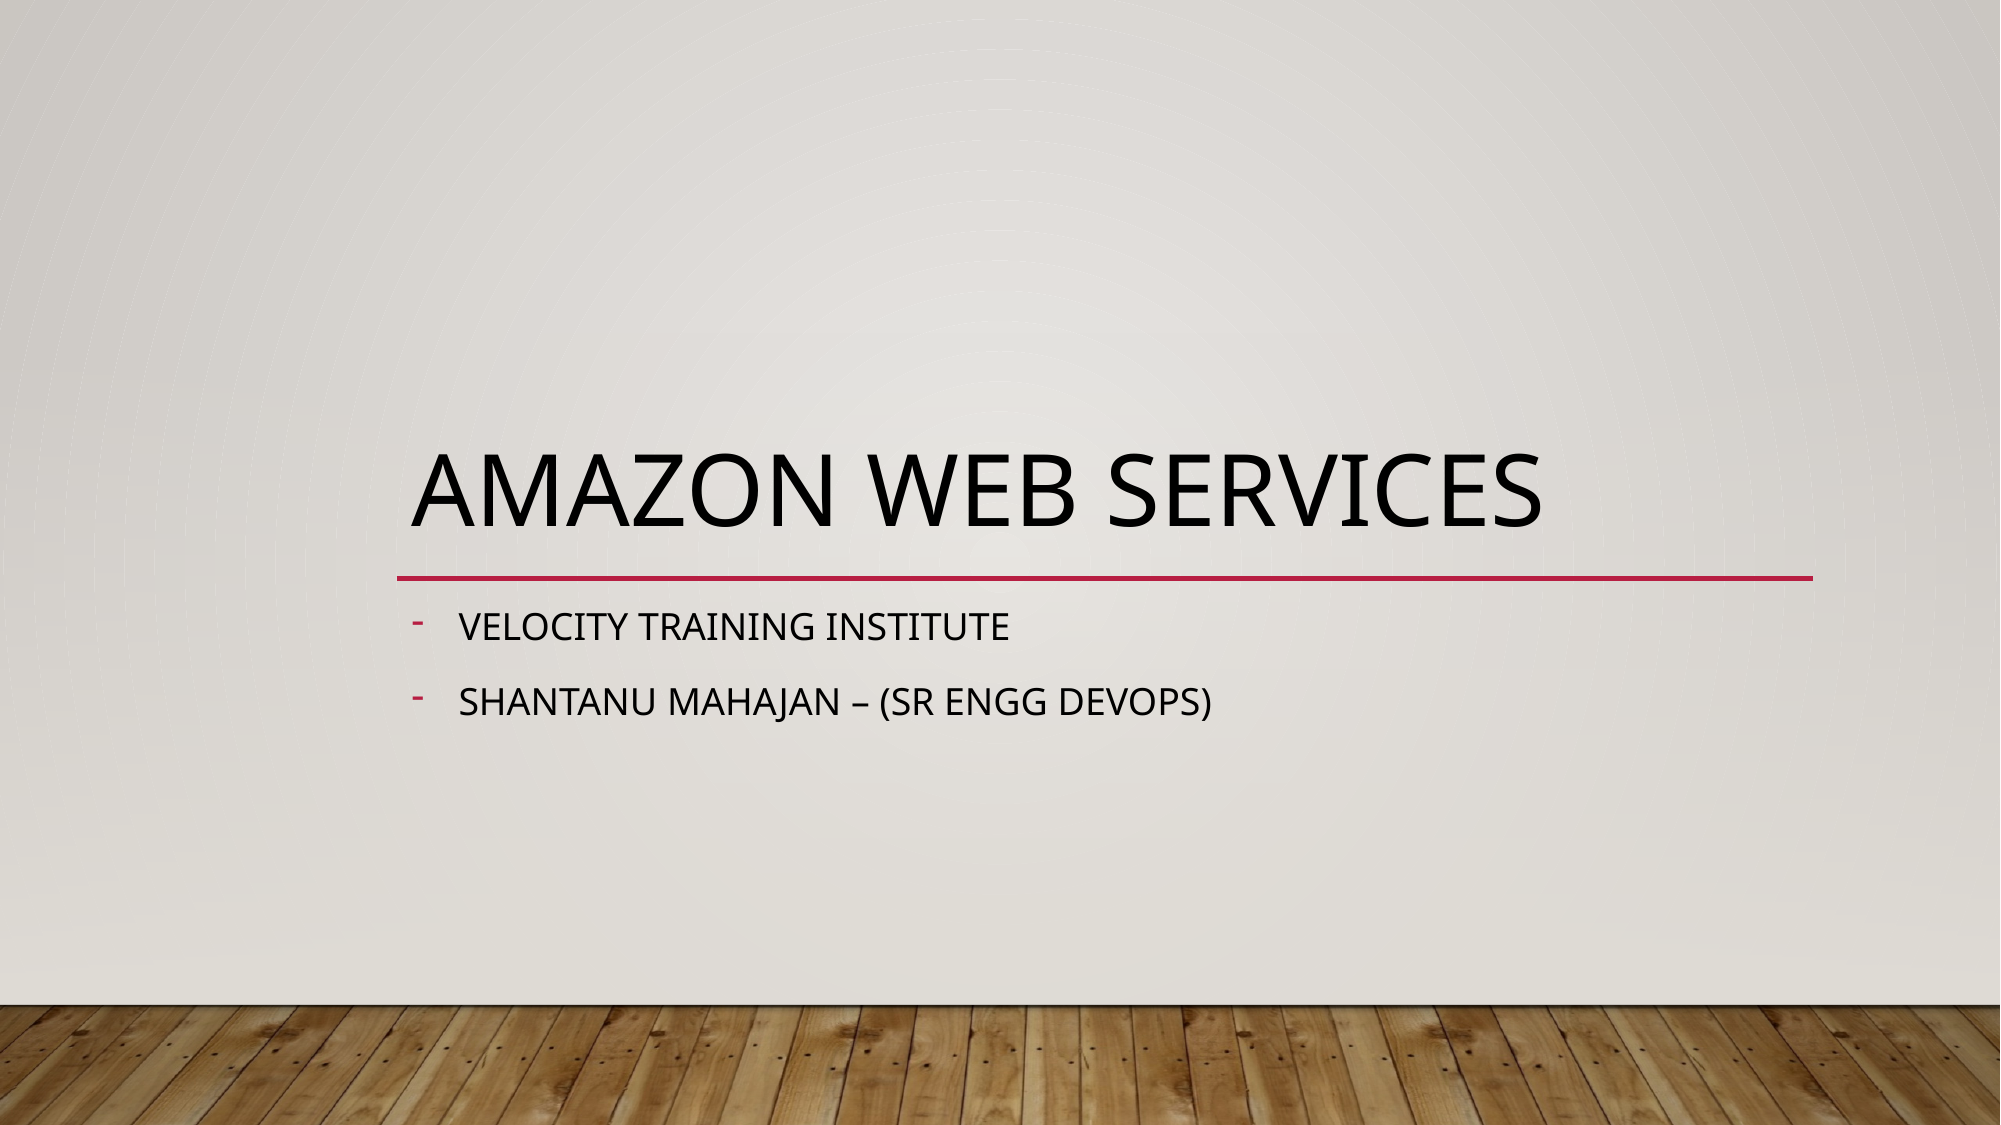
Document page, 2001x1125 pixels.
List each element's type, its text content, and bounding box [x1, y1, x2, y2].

picture [0, 1005, 2000, 1125]
subtitle Velocity Training Institute Shantanu Mahajan – (sr engg devops) [396, 579, 1814, 740]
title Amazon Web Services [396, 131, 1814, 549]
